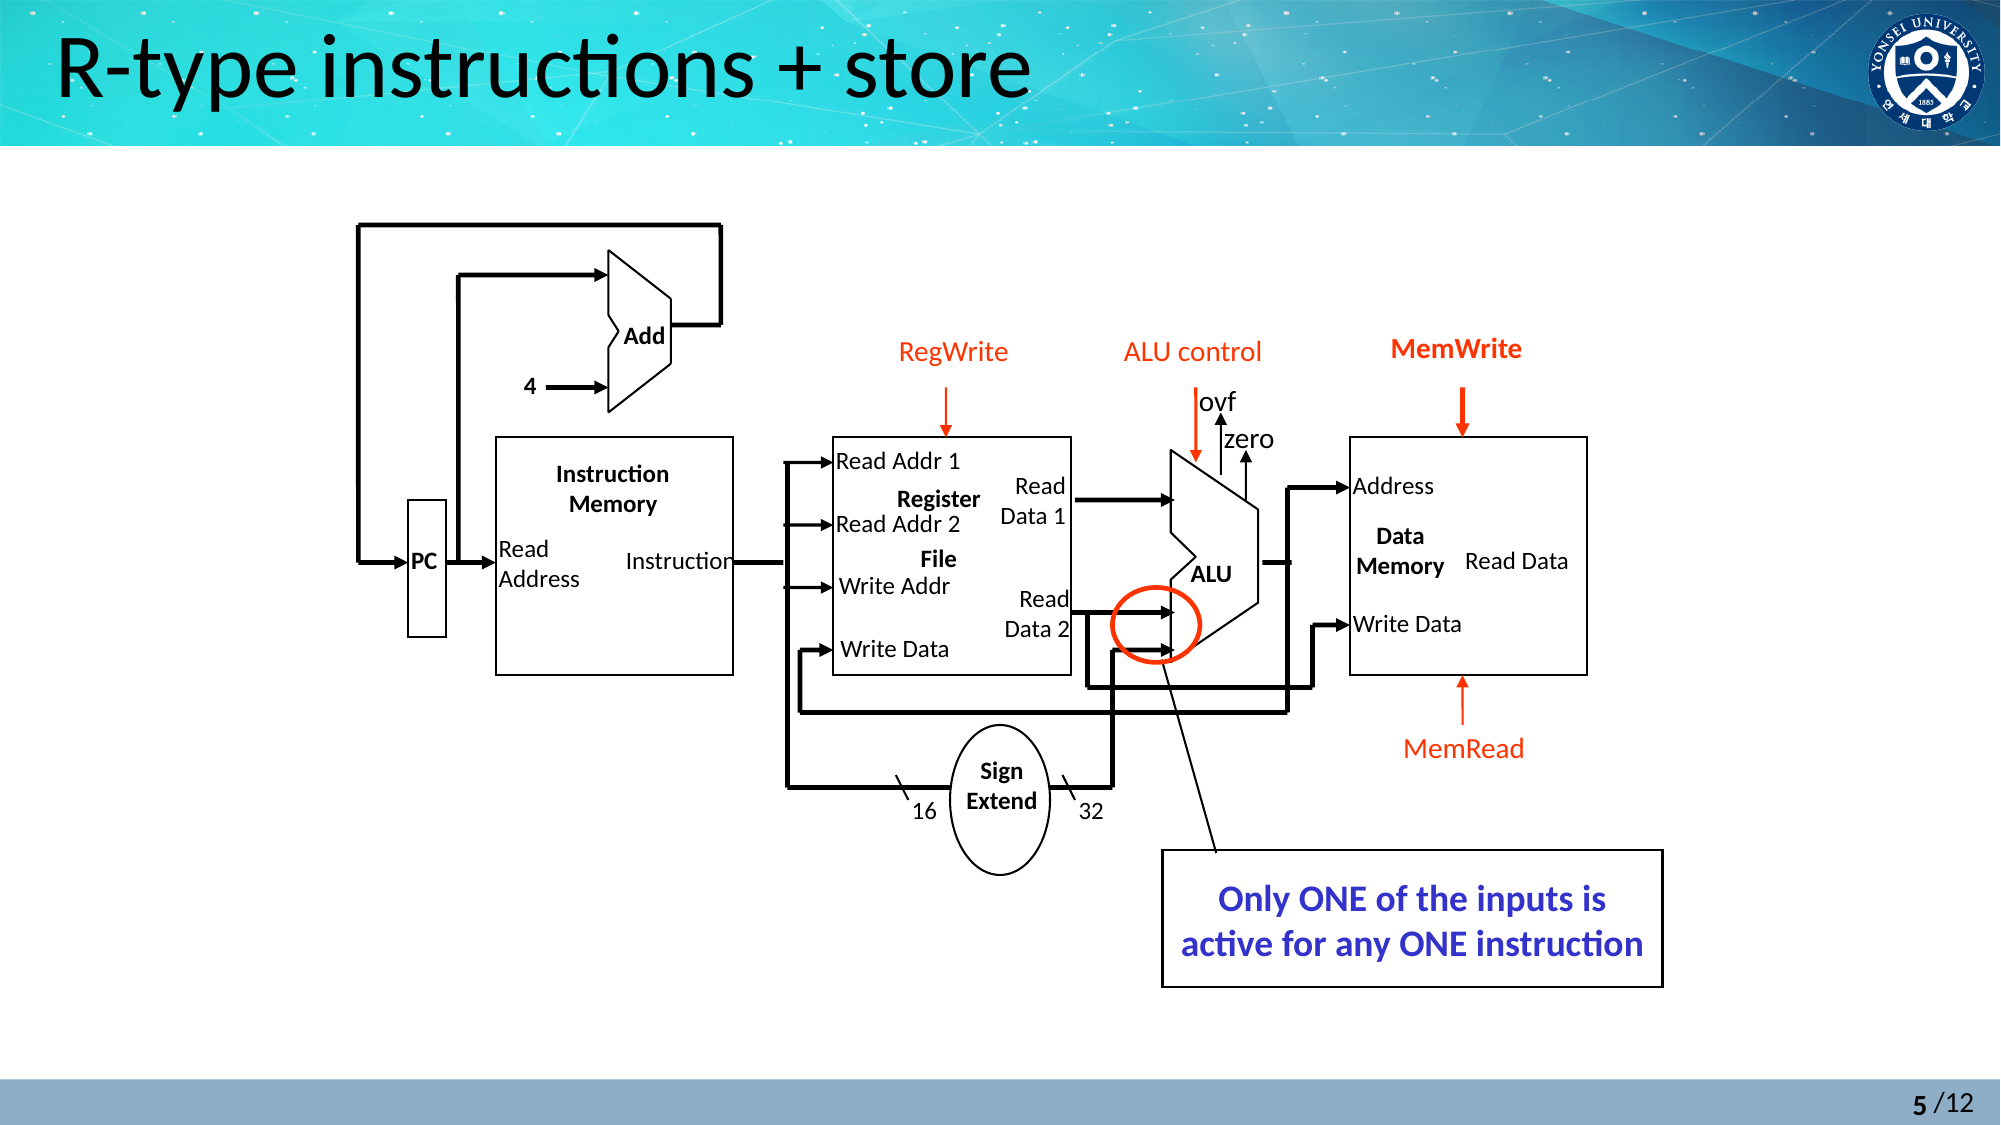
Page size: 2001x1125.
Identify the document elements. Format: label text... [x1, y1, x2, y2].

text_box Only ONE of the inputs is active for any ONE instruction [1161, 849, 1664, 988]
slide_number 5 [1493, 1077, 1943, 1125]
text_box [358, 224, 1588, 875]
title R-type instructions + store [40, 10, 1958, 130]
picture [0, 0, 2001, 168]
